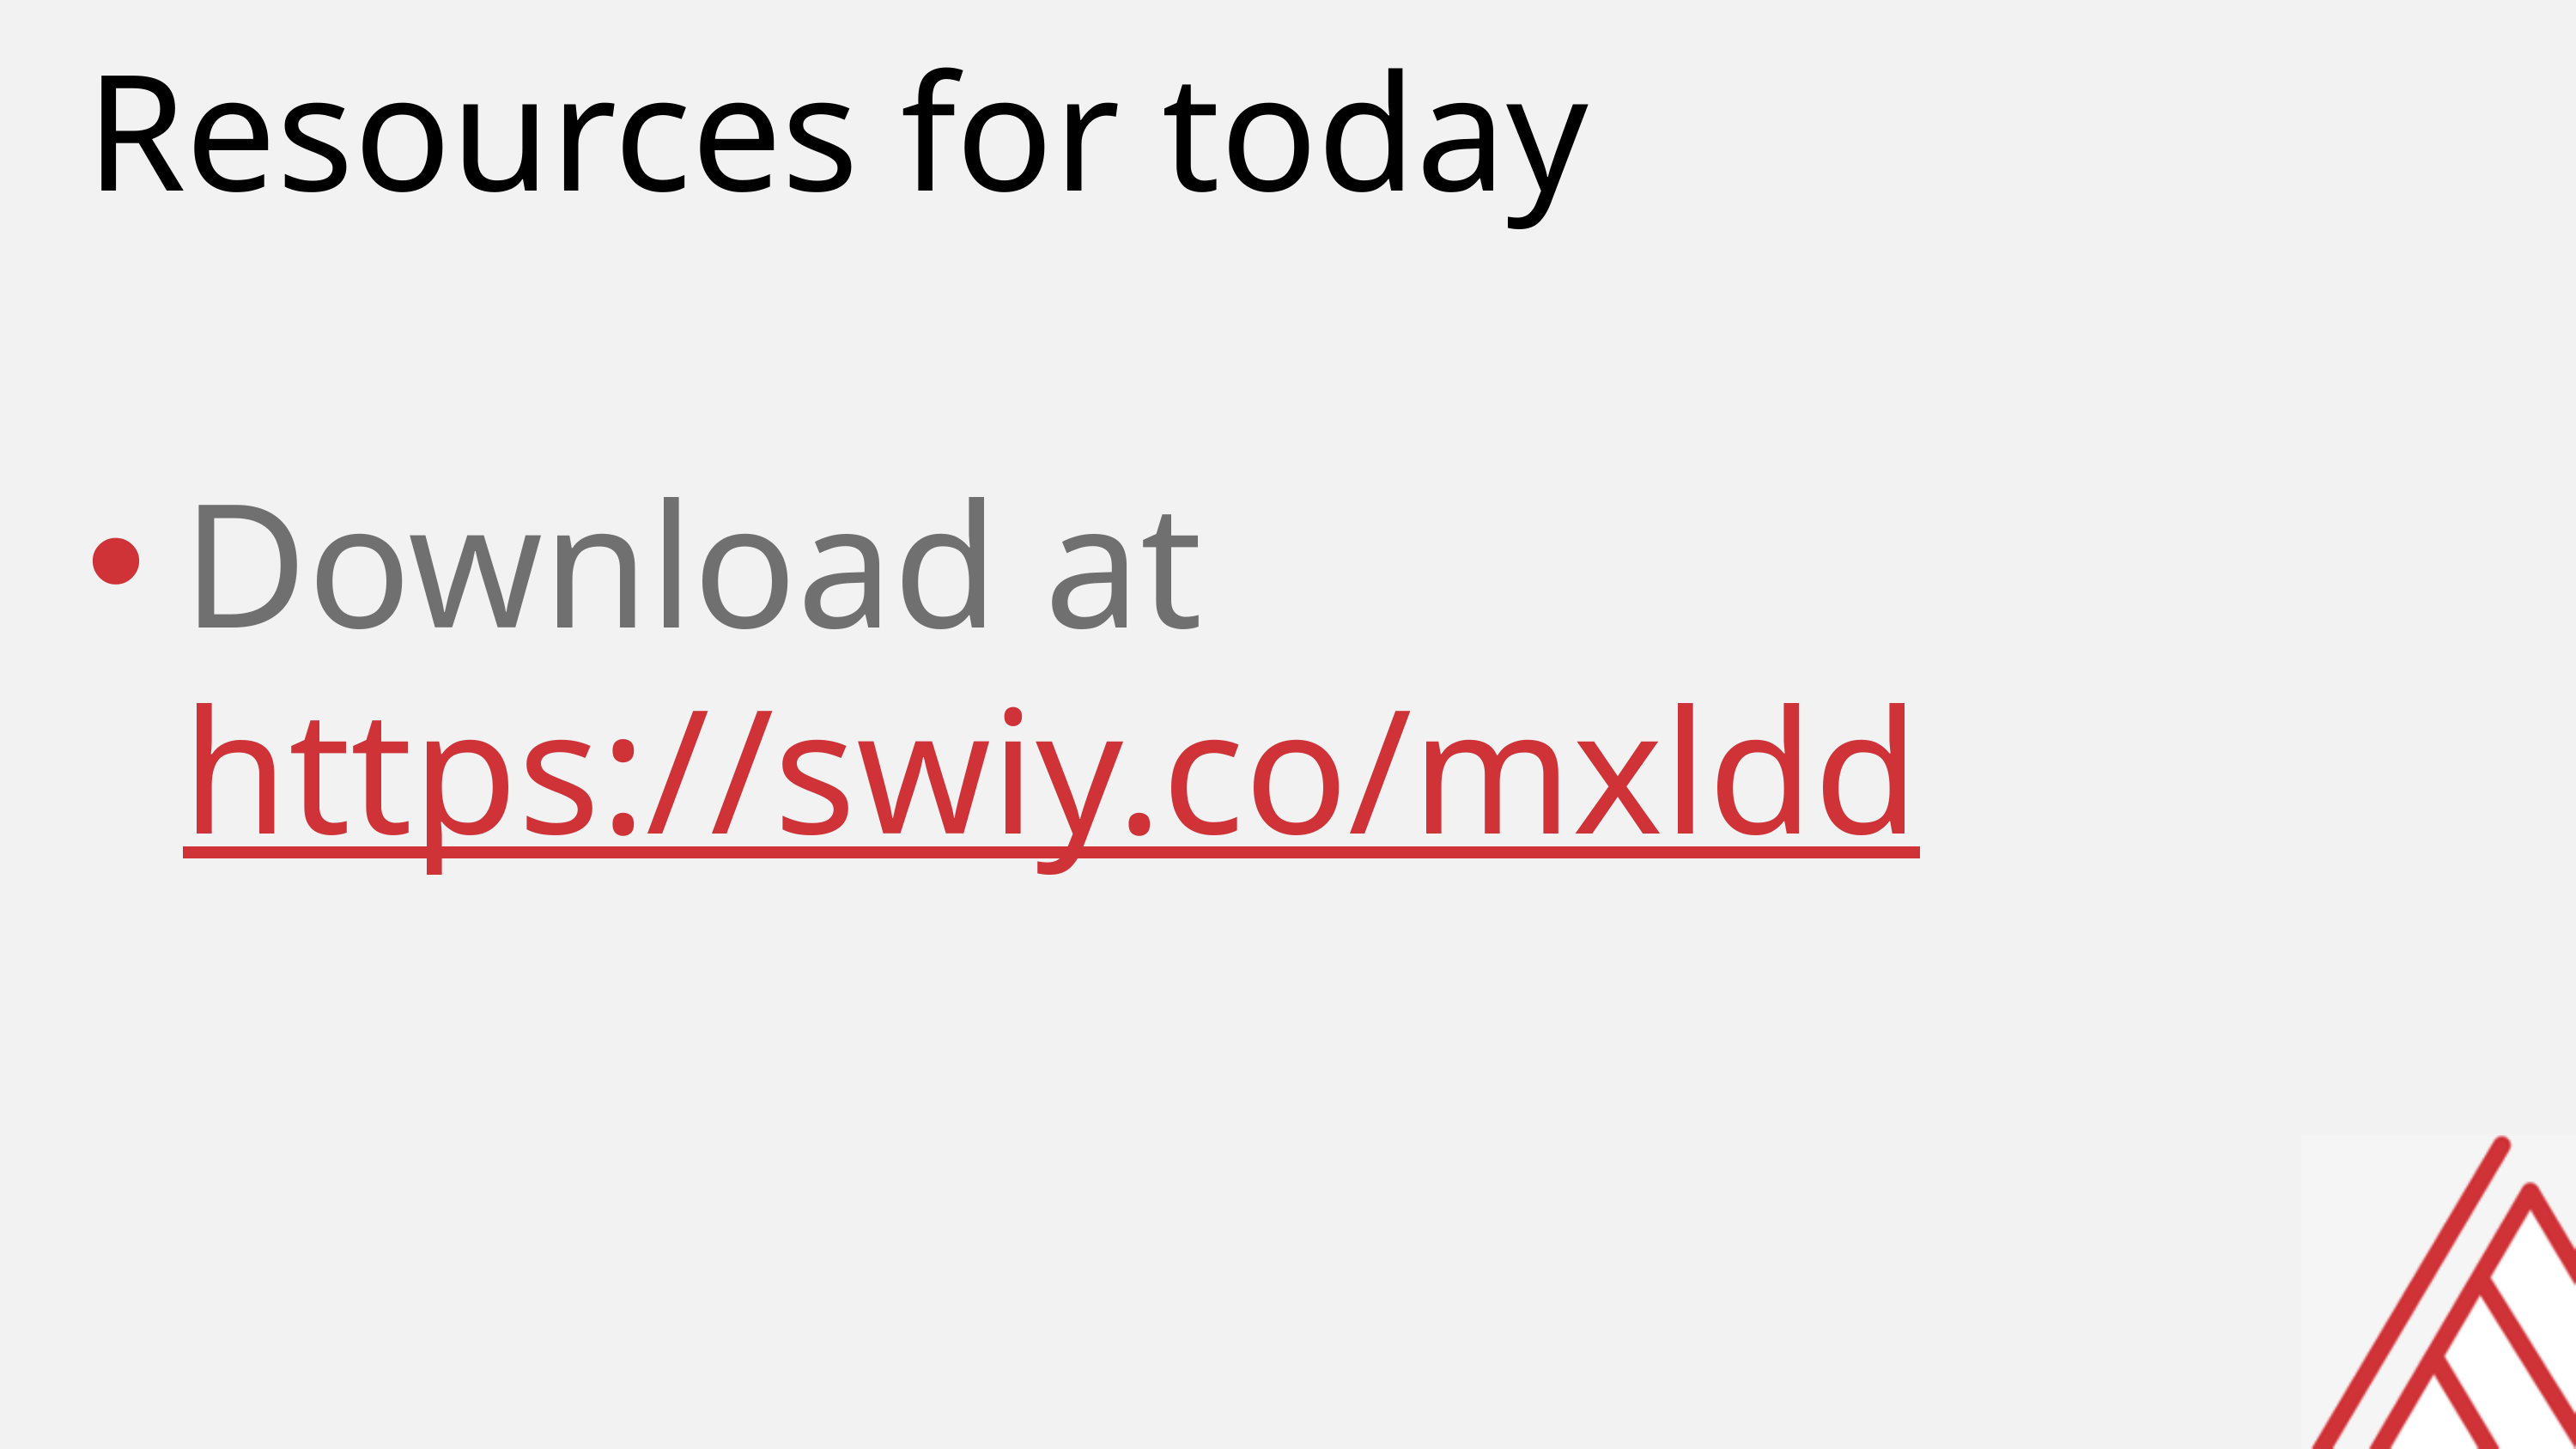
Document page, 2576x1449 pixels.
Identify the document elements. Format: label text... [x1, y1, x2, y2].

text_box Download at https://swiy.co/mxldd [73, 449, 2101, 902]
text_box Resources for today [73, 23, 1761, 230]
picture [2301, 1134, 2576, 1449]
